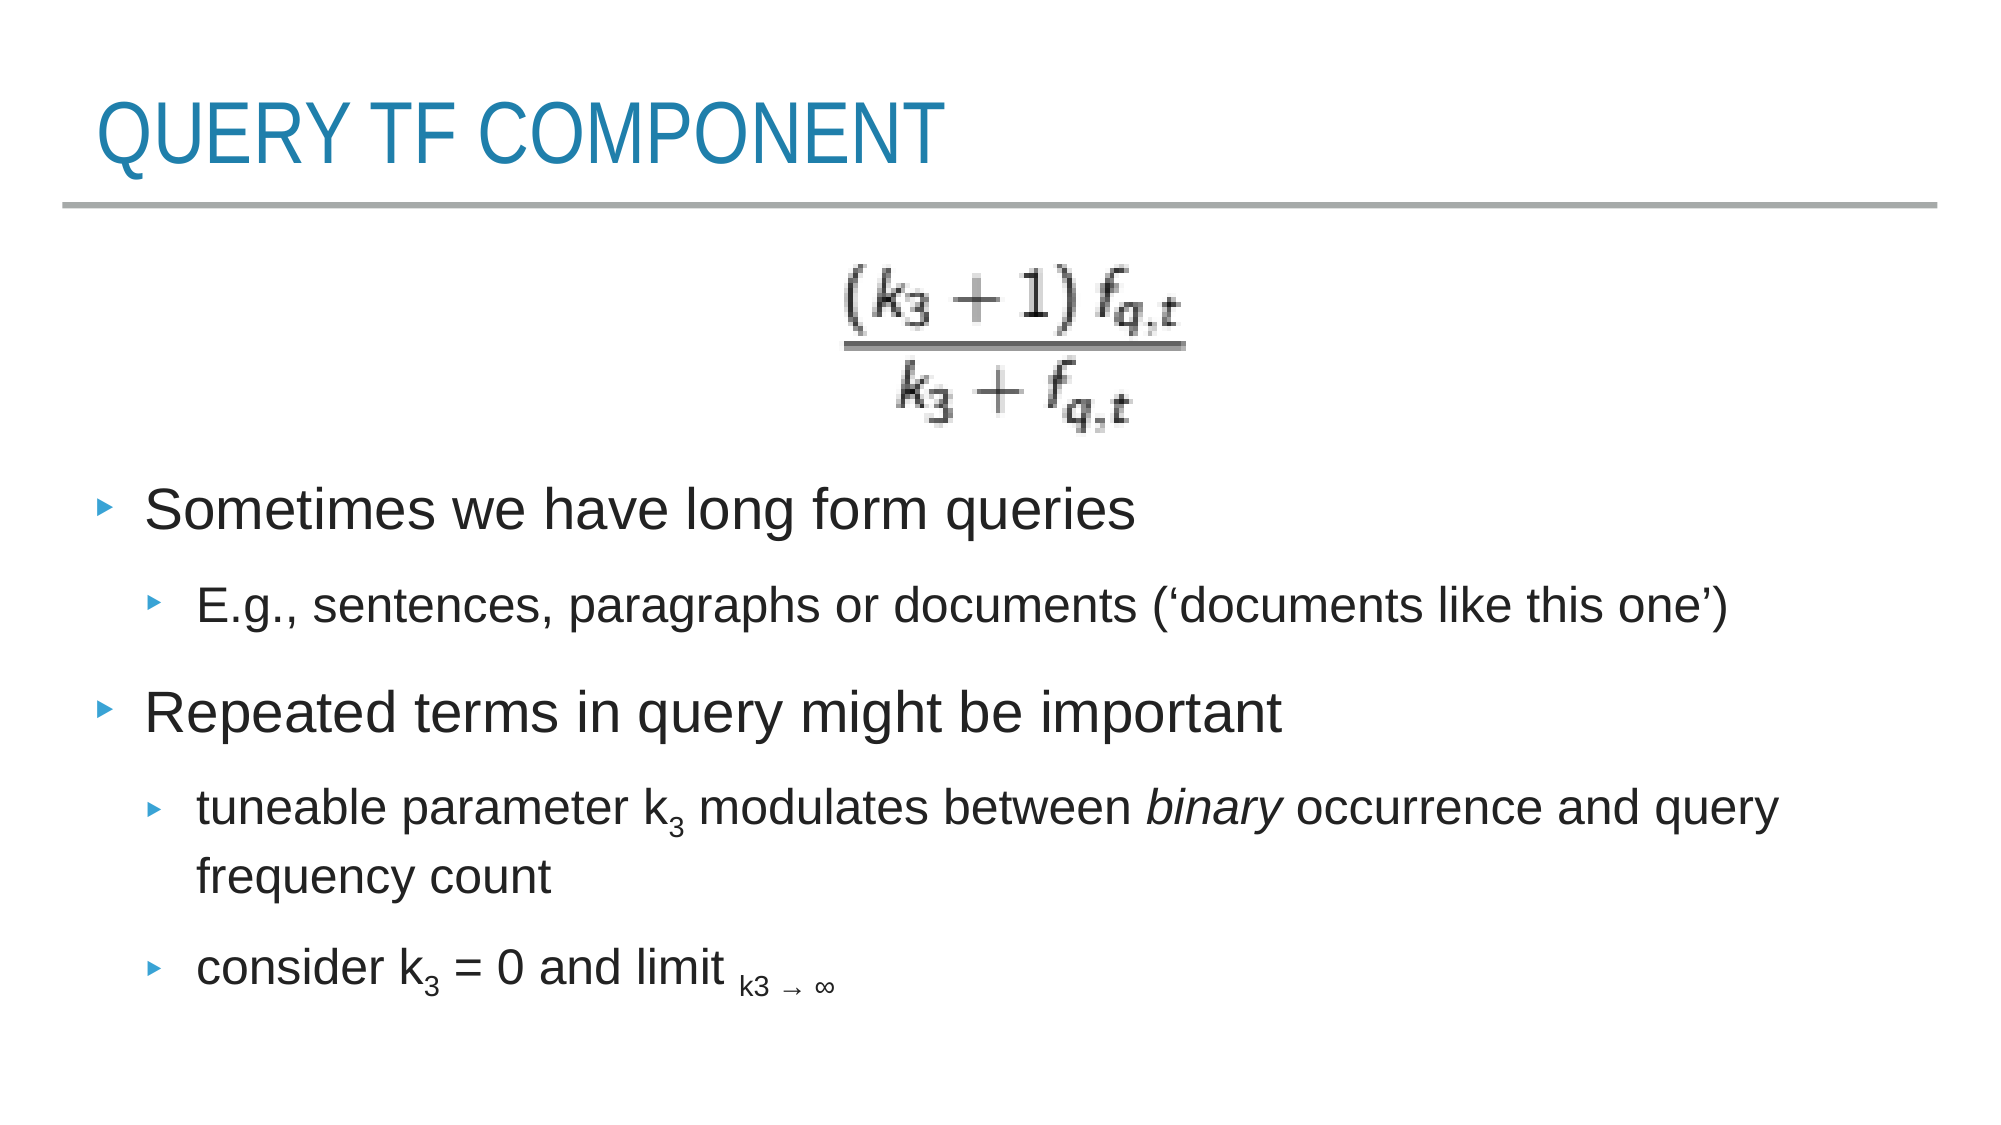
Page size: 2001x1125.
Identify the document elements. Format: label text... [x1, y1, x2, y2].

list Sometimes we have long form queries E.g., sentences, paragraphs or documents (‘documents like this one’) Repeated terms in query might be important tuneable parameter k3 modulates between binary occurrence and query frequency count consider k3 = 0 and limit k3 → ∞ [84, 240, 1961, 1067]
picture [825, 240, 1221, 457]
title Query TF component [87, 0, 1964, 190]
